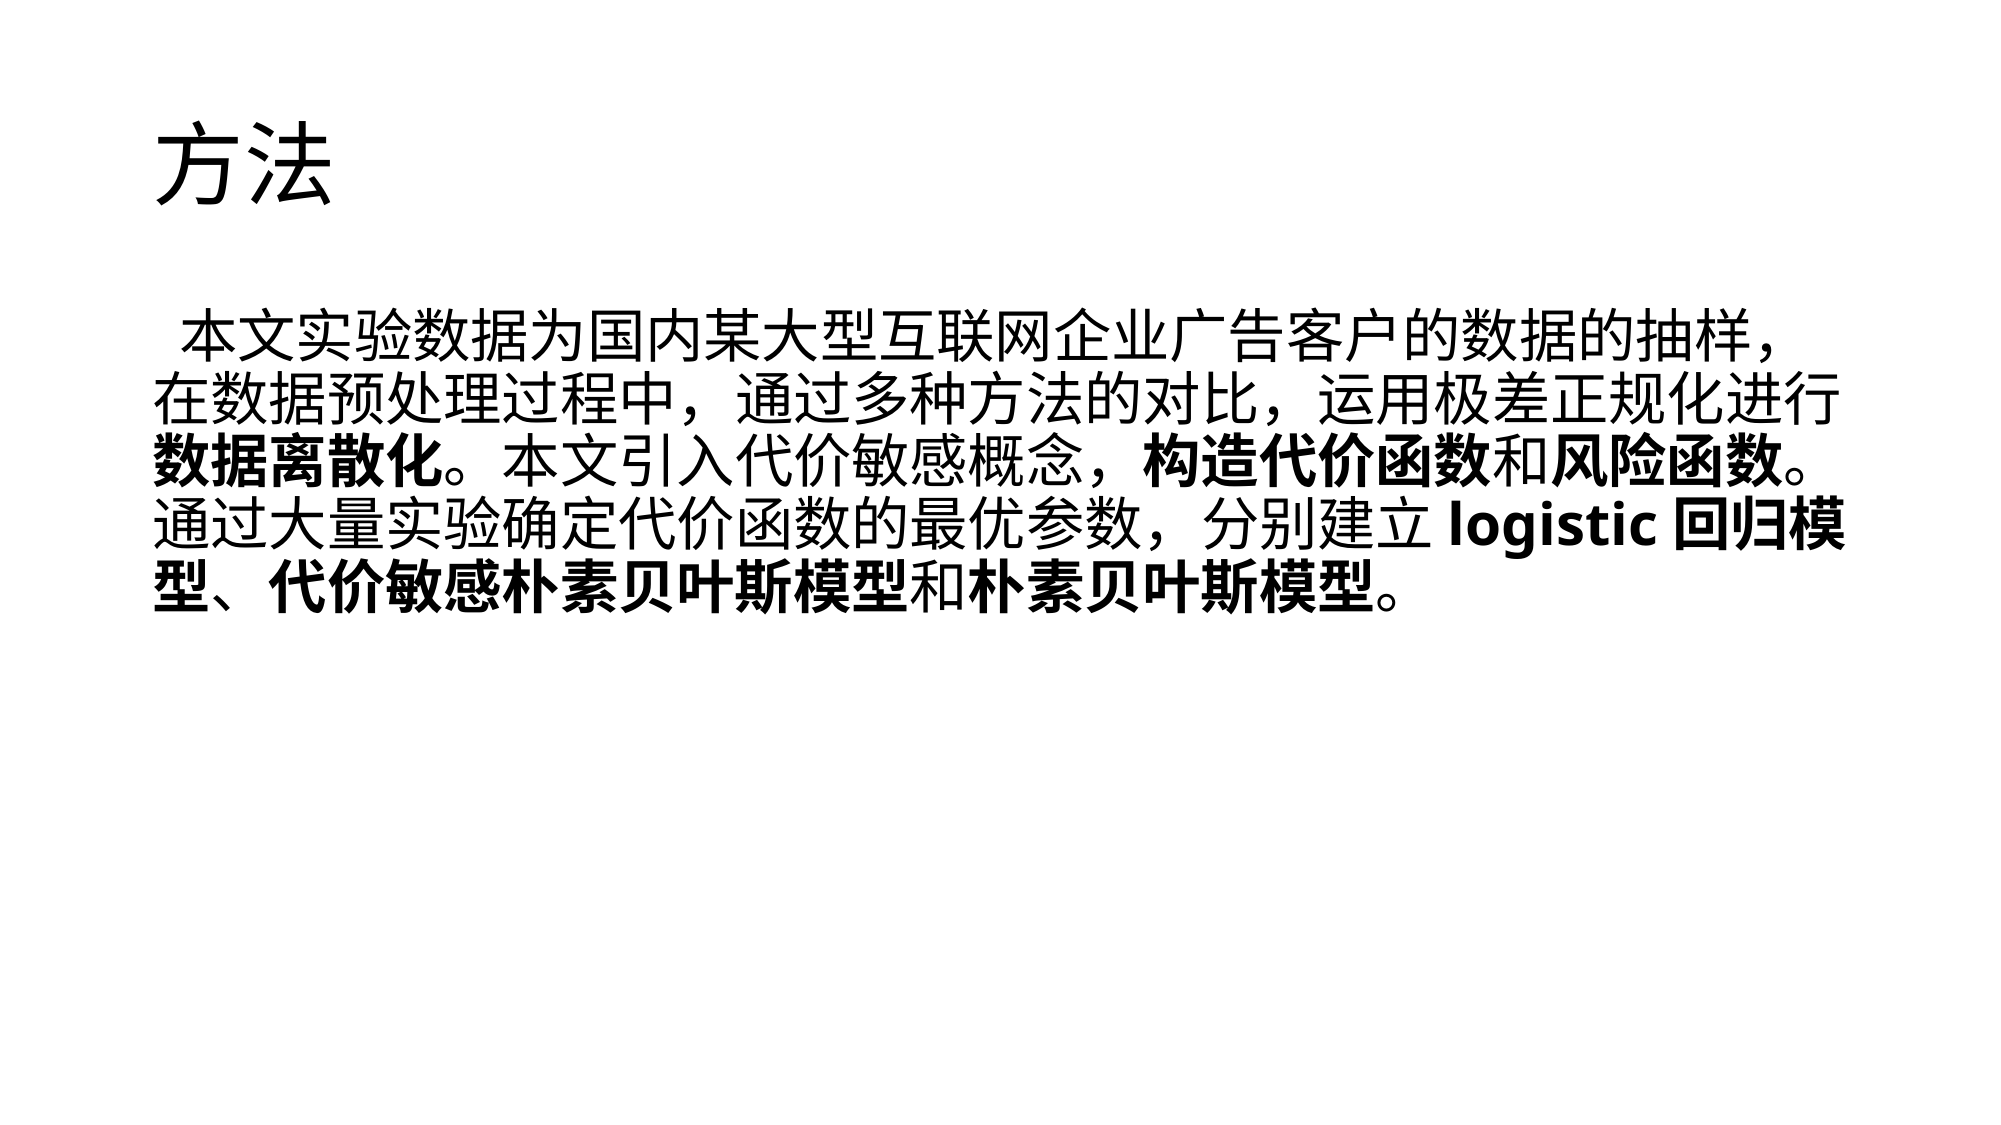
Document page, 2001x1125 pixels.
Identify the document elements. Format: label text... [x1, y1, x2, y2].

list 本文实验数据为国内某大型互联网企业广告客户的数据的抽样，在数据预处理过程中，通过多种方法的对比，运用极差正规化进行数据离散化。本文引入代价敏感概念，构造代价函数和风险函数。通过大量实验确定代价函数的最优参数，分别建立logistic回归模型、代价敏感朴素贝叶斯模型和朴素贝叶斯模型。 [137, 299, 1863, 1014]
title 方法 [137, 59, 1863, 278]
